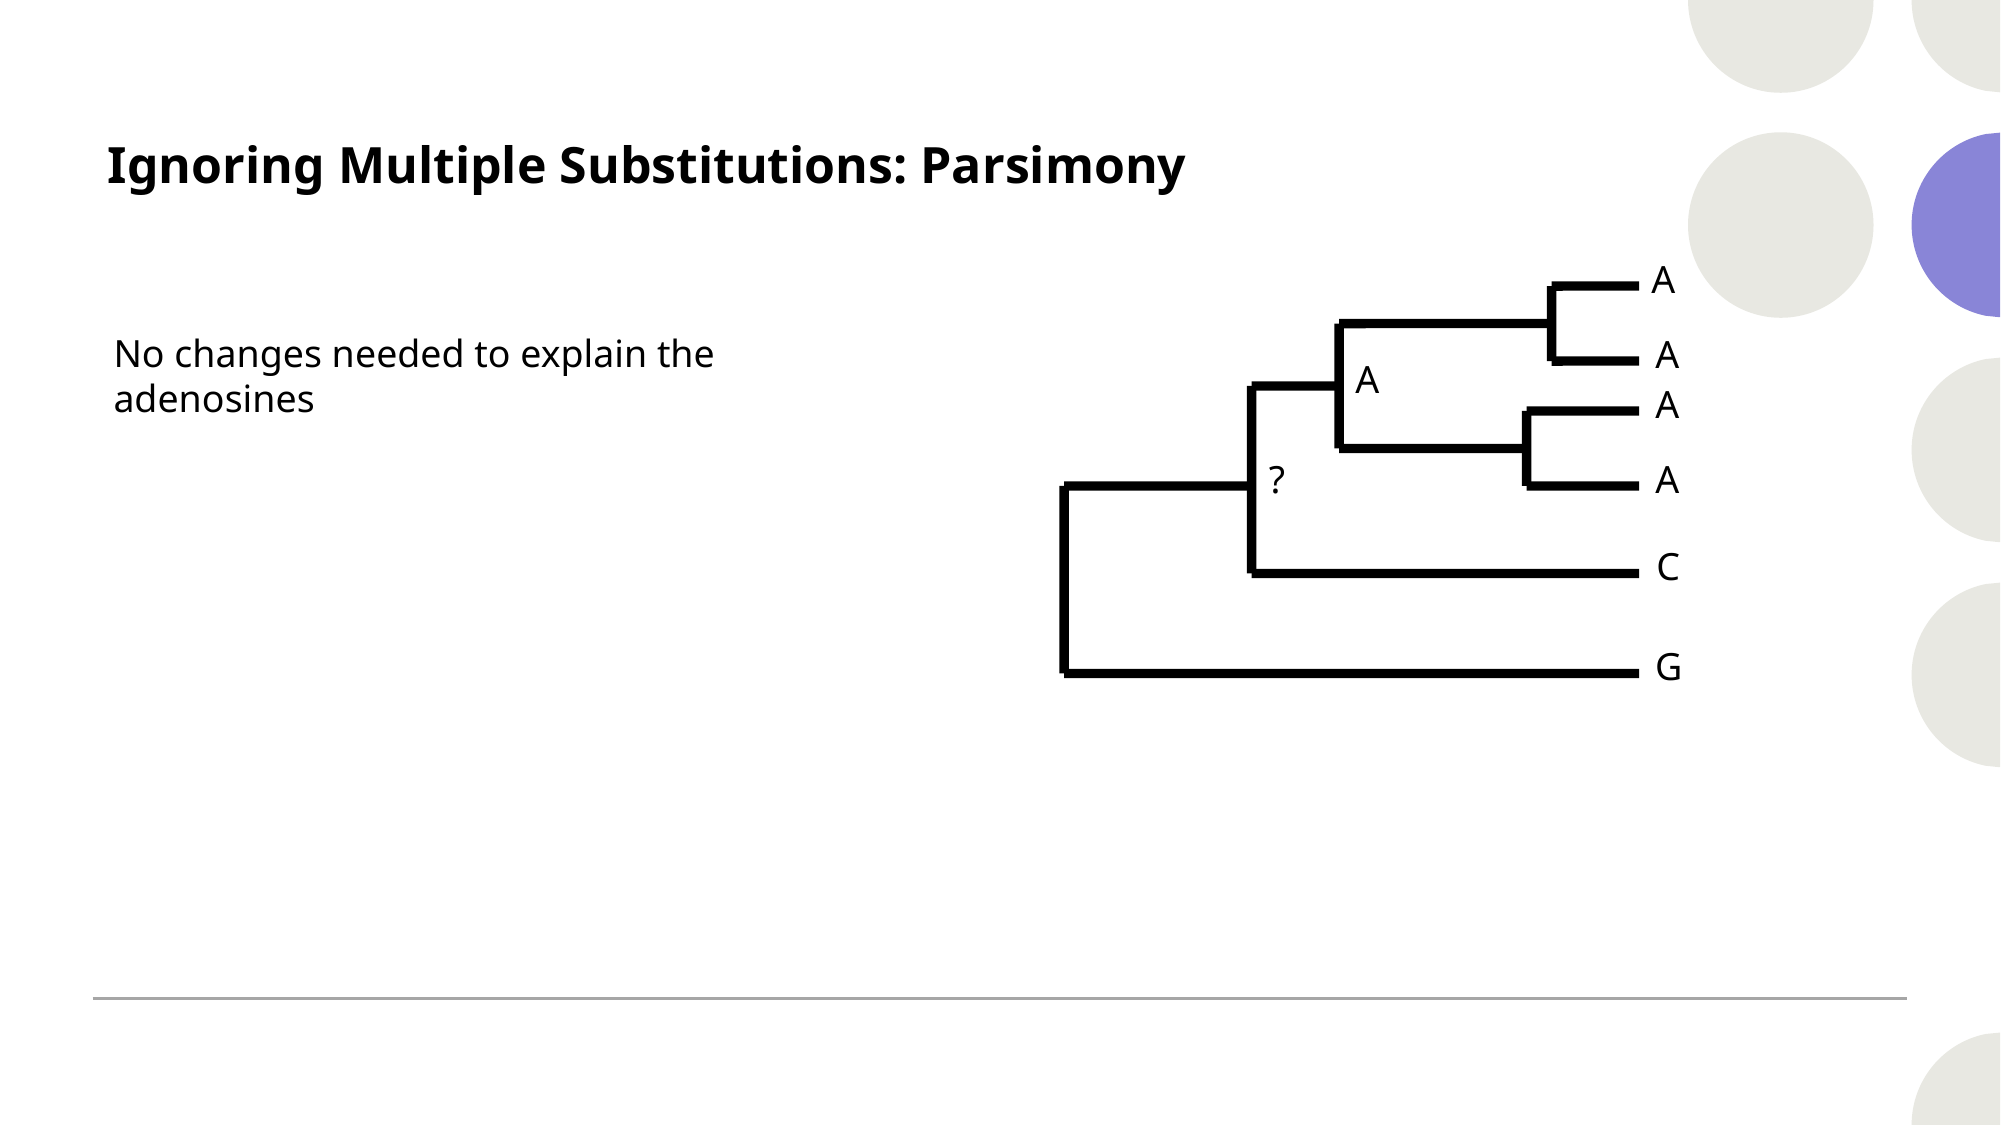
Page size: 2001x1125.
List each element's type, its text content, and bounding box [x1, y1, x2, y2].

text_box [1064, 248, 1699, 697]
text_box No changes needed to explain the adenosines [98, 335, 917, 428]
title Ignoring Multiple Substitutions: Parsimony [92, 126, 1699, 335]
